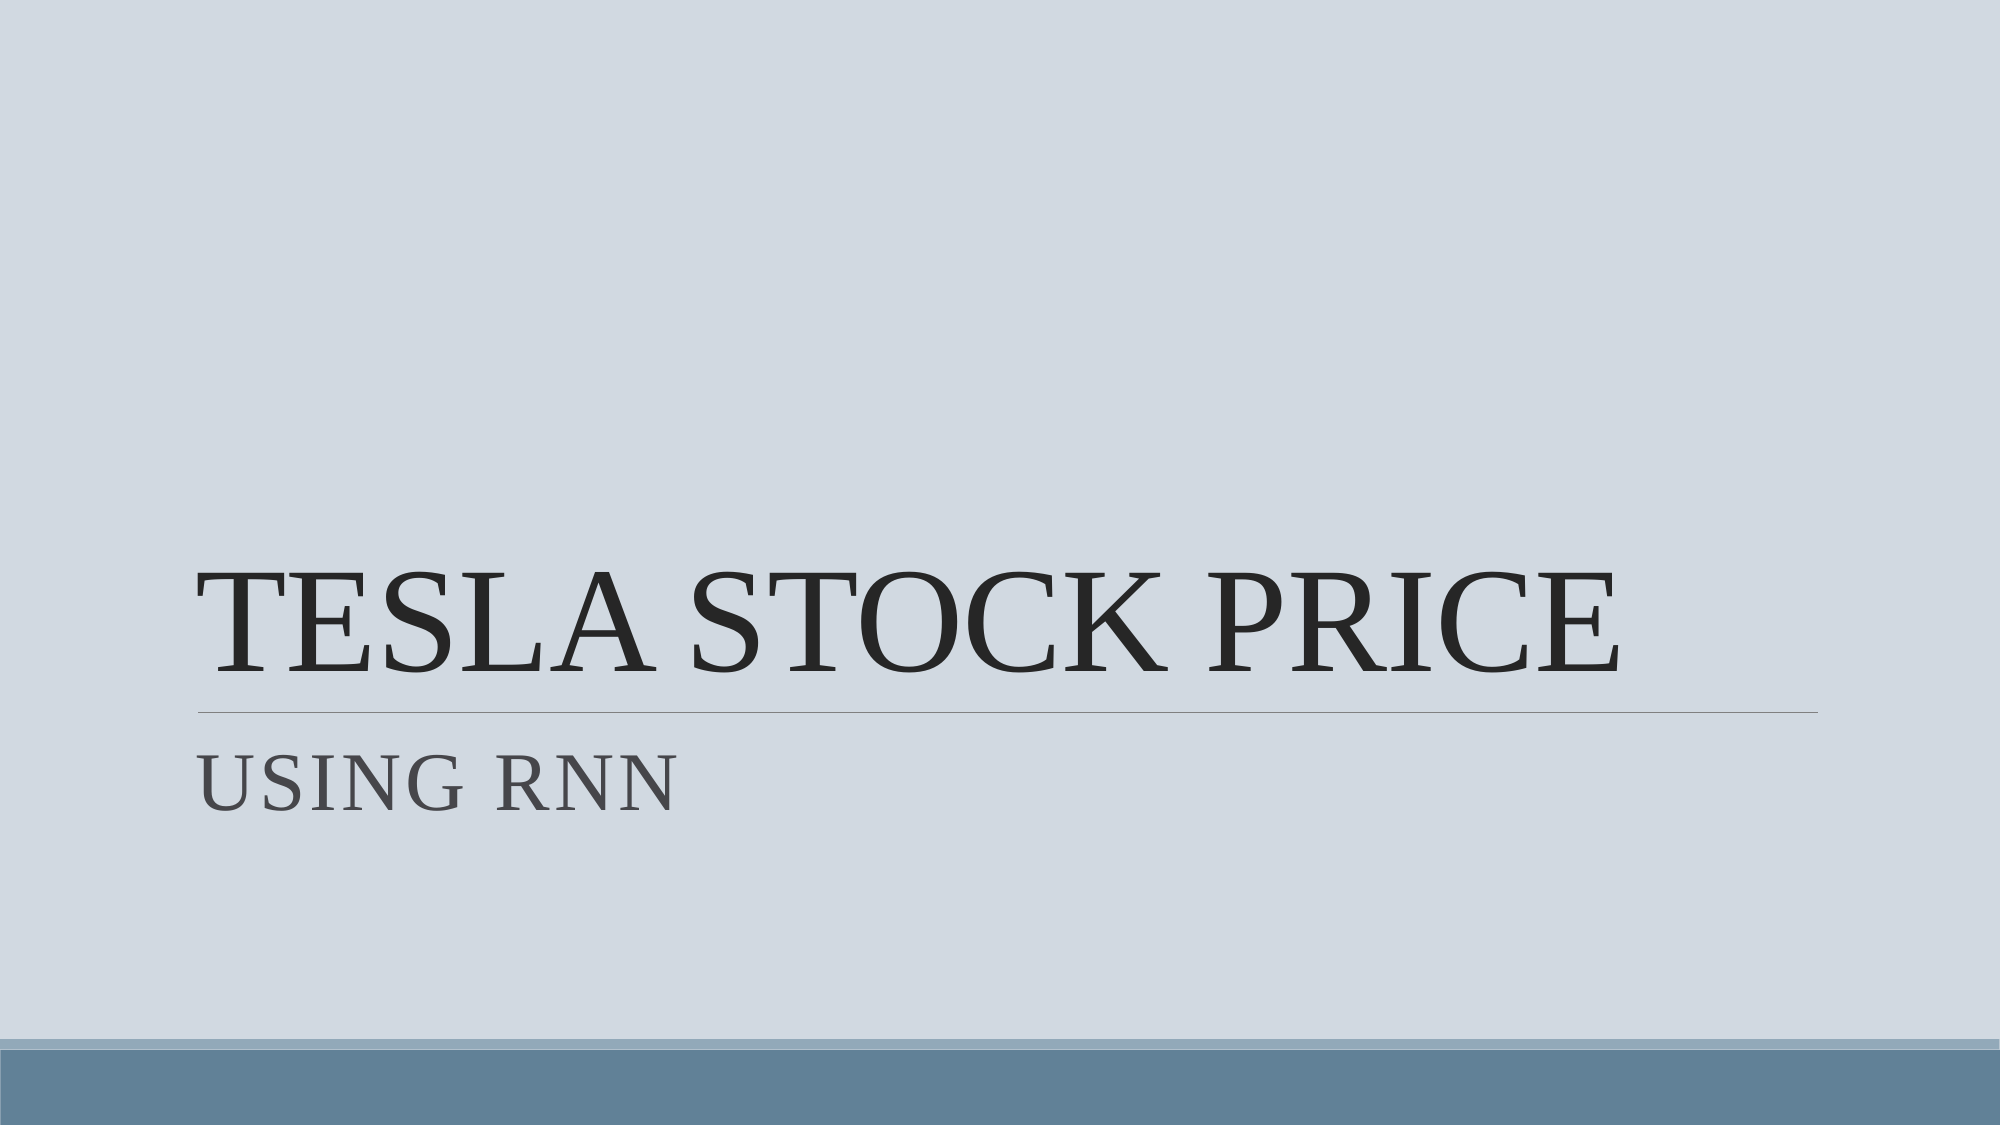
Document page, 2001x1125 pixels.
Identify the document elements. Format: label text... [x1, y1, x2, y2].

title TESLA STOCK PRICE [180, 124, 1830, 710]
subtitle USING RNN [180, 730, 1831, 919]
